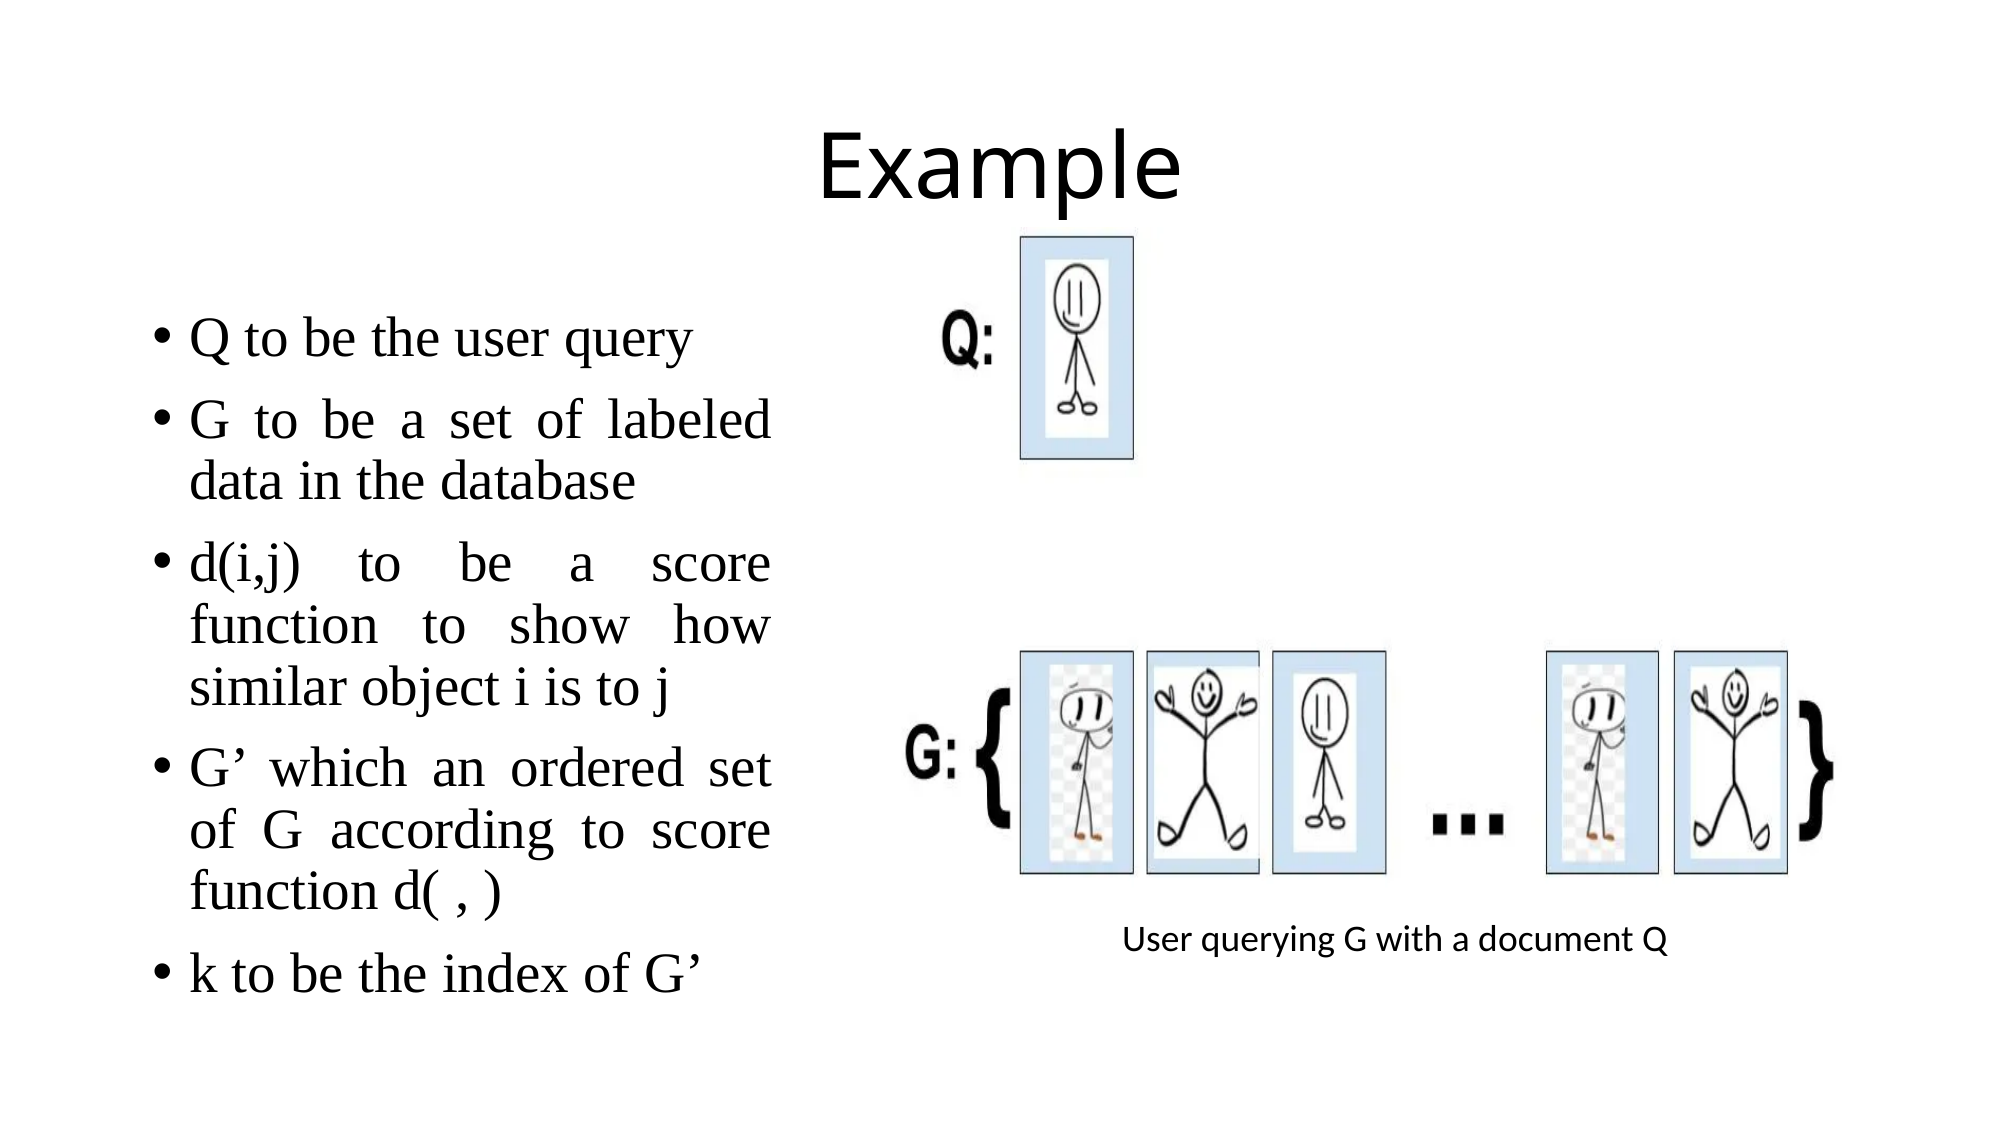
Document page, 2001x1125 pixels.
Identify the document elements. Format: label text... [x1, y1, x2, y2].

list Q to be the user query G to be a set of labeled data in the database d(i,j) to be a score function to show how similar object i is to j G’ which an ordered set of G according to score function d( , ) k to be the index of G’ [137, 299, 788, 1014]
title Example [137, 59, 1863, 278]
text_box User querying G with a document Q [1107, 906, 1757, 967]
picture [892, 227, 1863, 898]
